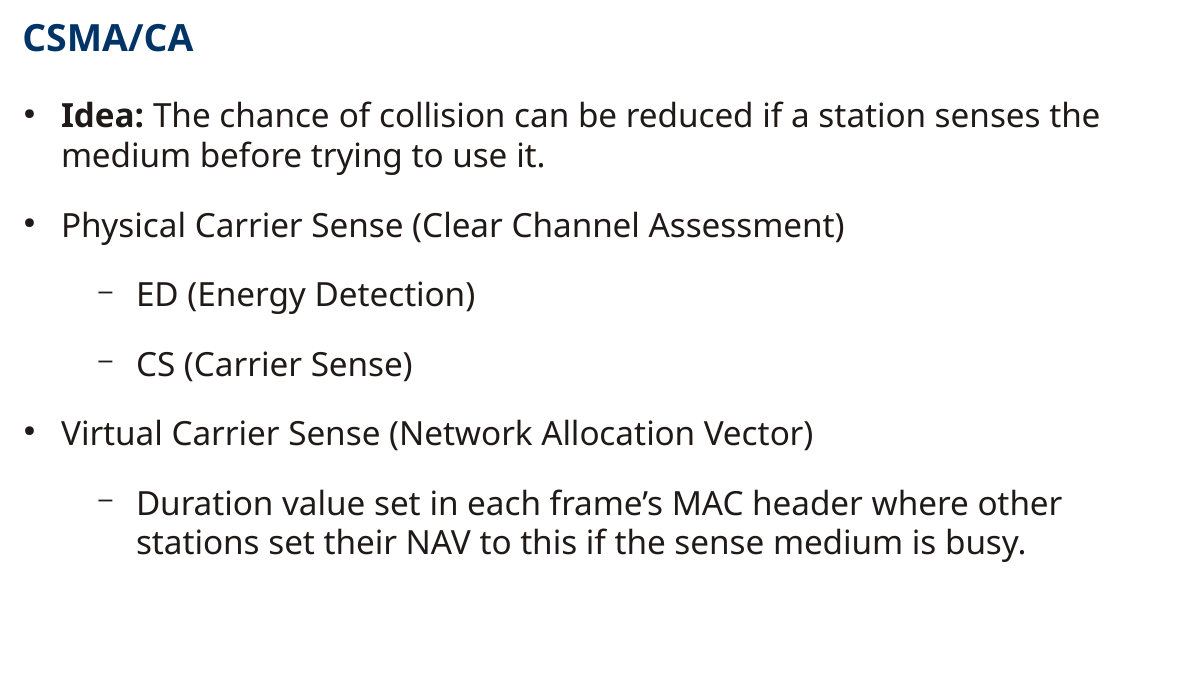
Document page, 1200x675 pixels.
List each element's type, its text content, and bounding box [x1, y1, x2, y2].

title CSMA/CA [12, 9, 1088, 63]
list Idea: The chance of collision can be reduced if a station senses the medium before trying to use it. Physical Carrier Sense (Clear Channel Assessment) ED (Energy Detection) CS (Carrier Sense) Virtual Carrier Sense (Network Allocation Vector) Duration value set in each frame’s MAC header where other stations set their NAV to this if the sense medium is busy. [23, 94, 1170, 626]
